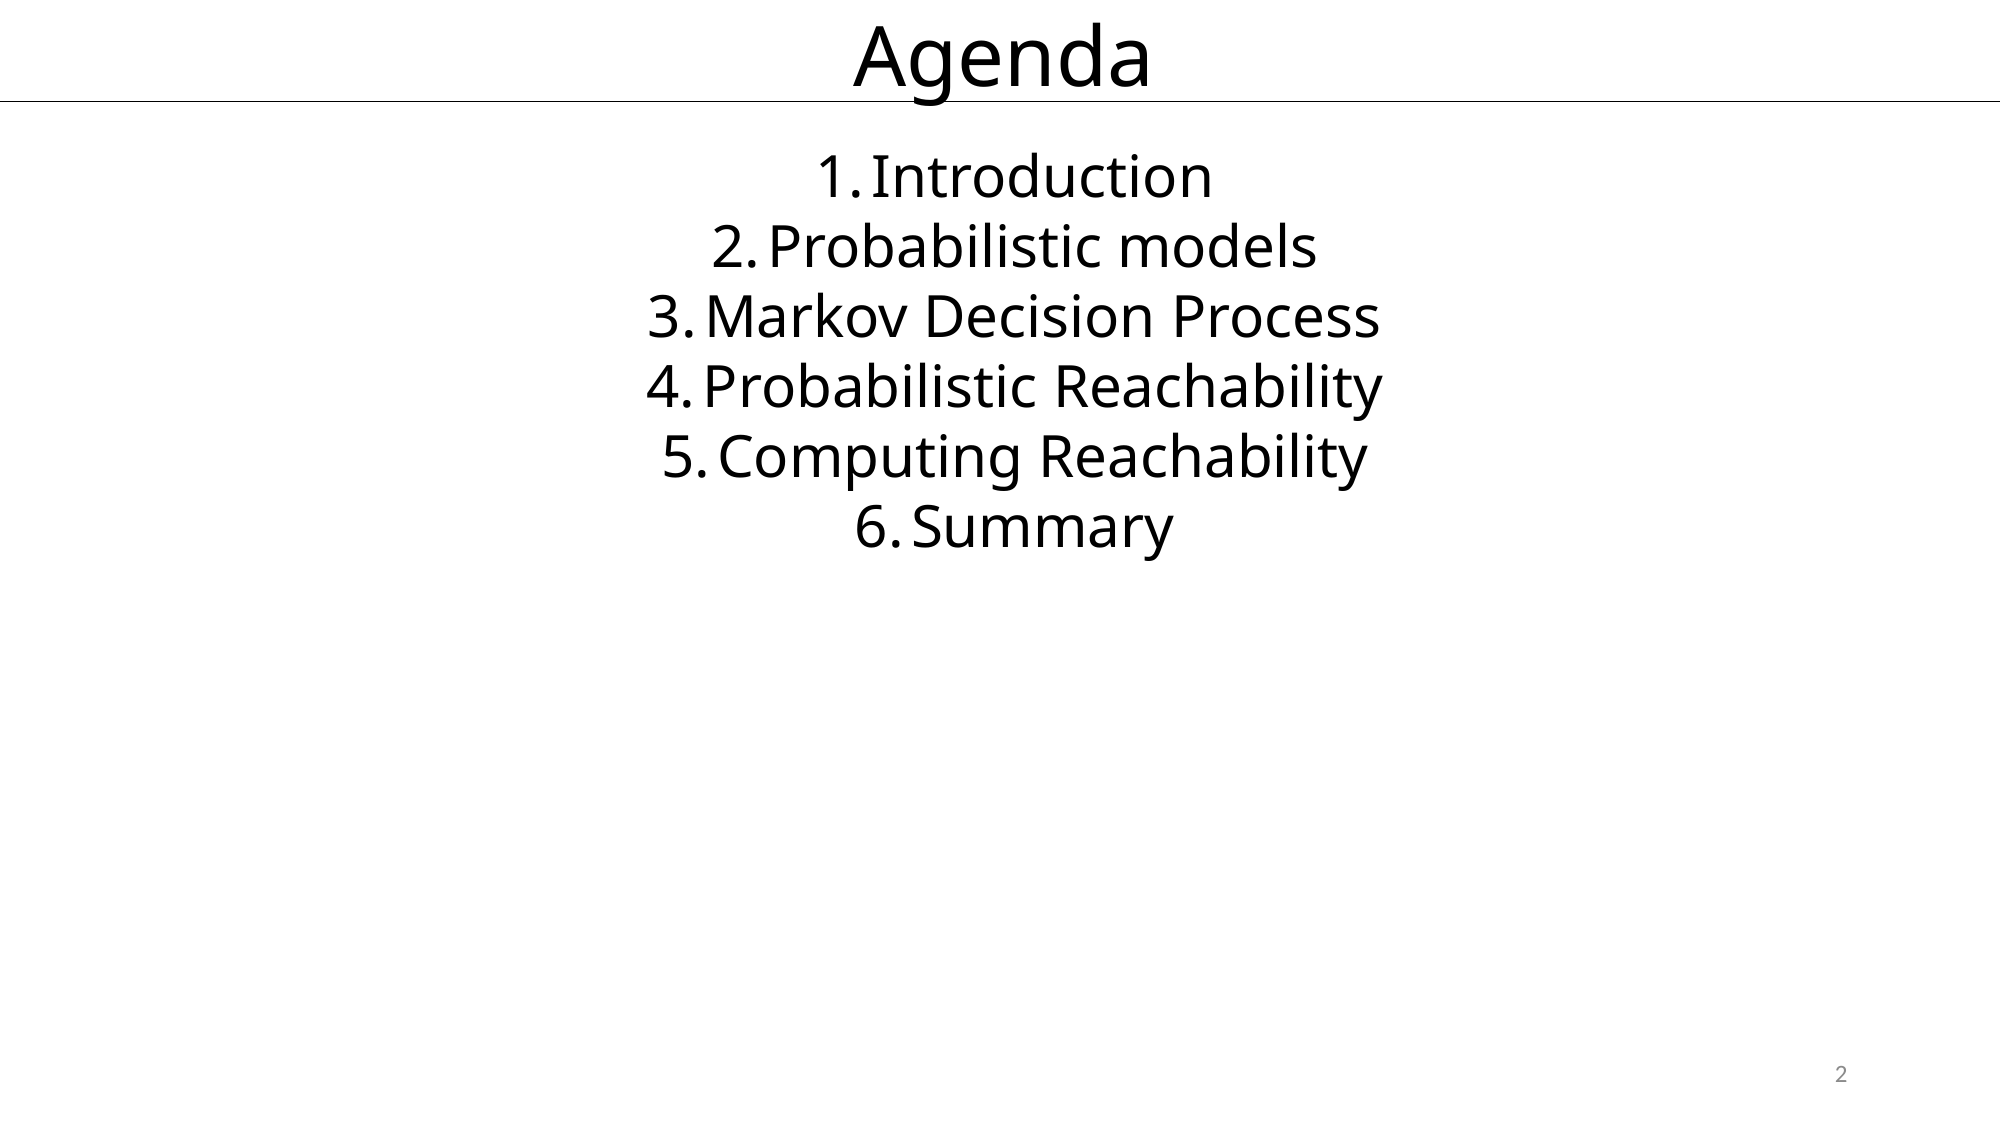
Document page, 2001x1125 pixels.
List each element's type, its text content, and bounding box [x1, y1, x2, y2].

text_box Introduction Probabilistic models Markov Decision Process Probabilistic Reachability Computing Reachability Summary [66, 131, 1963, 567]
title Agenda [66, 102, 1963, 107]
slide_number 2 [1412, 1042, 1863, 1103]
title Agenda [66, 12, 1963, 101]
